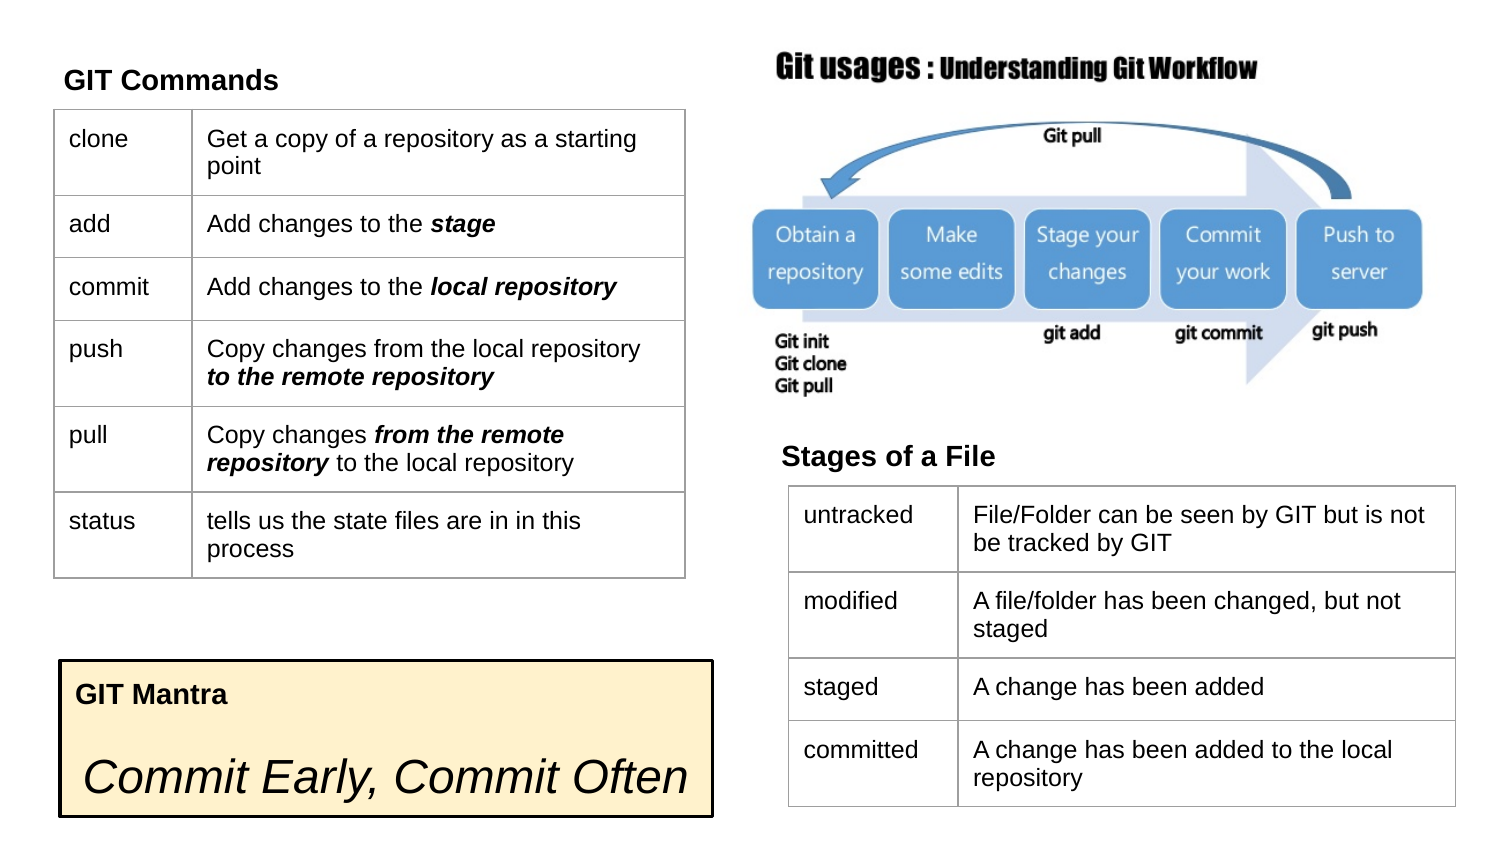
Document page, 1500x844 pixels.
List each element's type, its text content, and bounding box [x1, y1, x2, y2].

table_cell commit [55, 258, 191, 320]
table_cell Copy changes from the local repository to the remote repository [193, 321, 684, 406]
table_header clone [55, 110, 191, 195]
text_box Stages of a File [766, 444, 1409, 476]
table_cell Add changes to the stage [193, 196, 684, 257]
table_cell staged [789, 659, 957, 720]
table_cell modified [789, 573, 957, 657]
table_header Get a copy of a repository as a starting point [193, 110, 684, 195]
table_cell tells us the state files are in in this process [193, 493, 684, 577]
text_box GIT Mantra Commit Early, Commit Often [60, 660, 713, 817]
text_box GIT Commands [48, 46, 691, 101]
picture [719, 20, 1456, 435]
table_cell Add changes to the local repository [193, 258, 684, 320]
table_cell push [55, 321, 191, 406]
table_cell pull [55, 407, 191, 491]
table_header untracked [789, 487, 957, 571]
table_cell A change has been added to the local repository [959, 721, 1455, 806]
table_cell A change has been added [959, 659, 1455, 720]
table_cell add [55, 196, 191, 257]
table_header File/Folder can be seen by GIT but is not be tracked by GIT [959, 487, 1455, 571]
table_cell Copy changes from the remote repository to the local repository [193, 407, 684, 491]
table_cell committed [789, 721, 957, 806]
table_cell status [55, 493, 191, 577]
table_cell A file/folder has been changed, but not staged [959, 573, 1455, 657]
